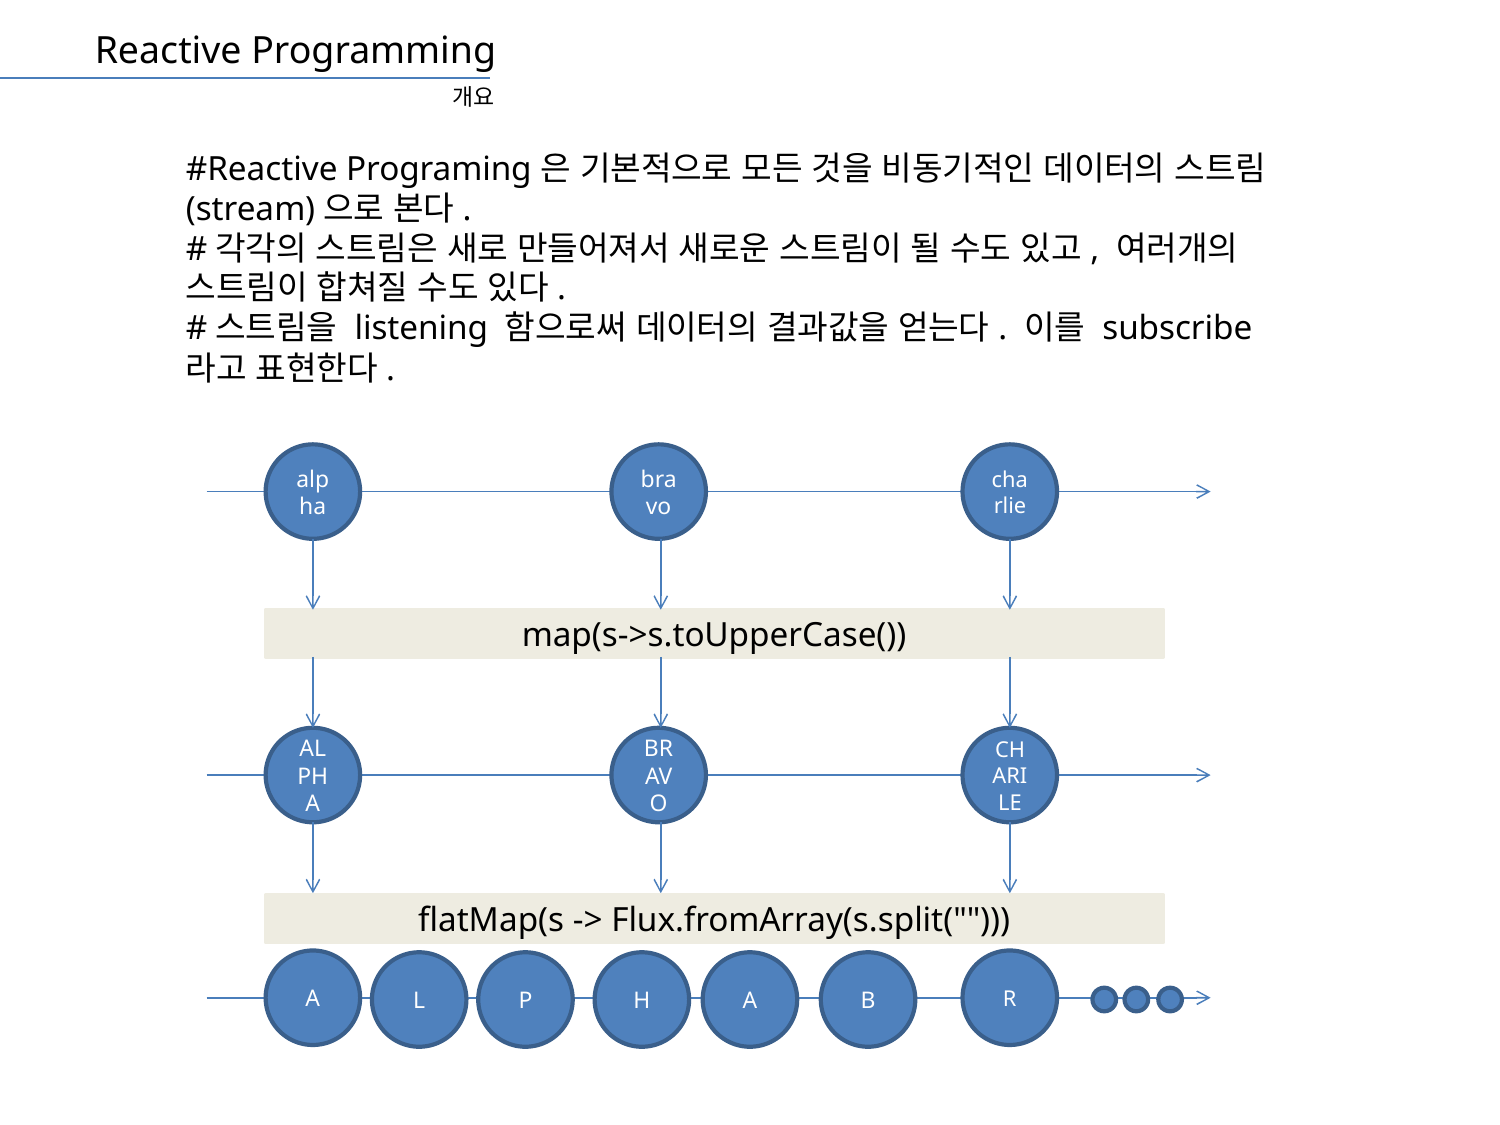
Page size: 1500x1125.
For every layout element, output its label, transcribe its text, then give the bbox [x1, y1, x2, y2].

text_box [1123, 1005, 1150, 1014]
text_box charlie [960, 442, 1060, 490]
text_box R [961, 1005, 1059, 1048]
text_box CHARILE [960, 725, 1060, 774]
text_box H [592, 1005, 691, 1049]
text_box P [476, 950, 575, 996]
text_box map(s->s.toUpperCase()) [264, 608, 1165, 659]
text_box bravo [609, 442, 708, 490]
text_box L [370, 1005, 469, 1049]
text_box #Reactive Programing은 기본적으로 모든 것을 비동기적인 데이터의 스트림(stream)으로 본다. #각각의 스트림은 새로 만들어져서 새로운 스트림이 될 수도 있고, 여러개의 스트림이 합쳐질 수도 있다. #스트림을 listening 함으로써 데이터의 결과값을 얻는다. 이를 subscribe라고 표현한다. [171, 139, 1317, 434]
text_box ALPHA [264, 784, 362, 825]
text_box bravo [609, 499, 708, 541]
text_box CHARILE [961, 784, 1059, 825]
text_box Reactive Programming [0, 19, 512, 79]
text_box P [476, 1005, 575, 1049]
text_box BRAVO [610, 784, 708, 825]
text_box A [700, 1005, 799, 1049]
text_box alpha [264, 499, 362, 541]
text_box [1156, 985, 1184, 996]
text_box [1090, 985, 1118, 996]
text_box B [818, 950, 918, 996]
text_box [1091, 1005, 1117, 1014]
text_box A [700, 950, 800, 996]
text_box ALPHA [263, 725, 363, 774]
text_box A [264, 1005, 362, 1048]
text_box flatMap(s -> Flux.fromArray(s.split(""))) [264, 893, 1165, 944]
text_box 개요 [261, 75, 510, 118]
text_box H [592, 950, 692, 996]
text_box A [263, 948, 363, 996]
text_box [1122, 985, 1150, 996]
text_box alpha [263, 442, 363, 490]
text_box L [369, 950, 469, 996]
text_box BRAVO [609, 725, 709, 774]
text_box B [819, 1005, 918, 1049]
text_box R [960, 948, 1060, 996]
text_box charlie [961, 499, 1059, 541]
text_box [1157, 1005, 1183, 1014]
